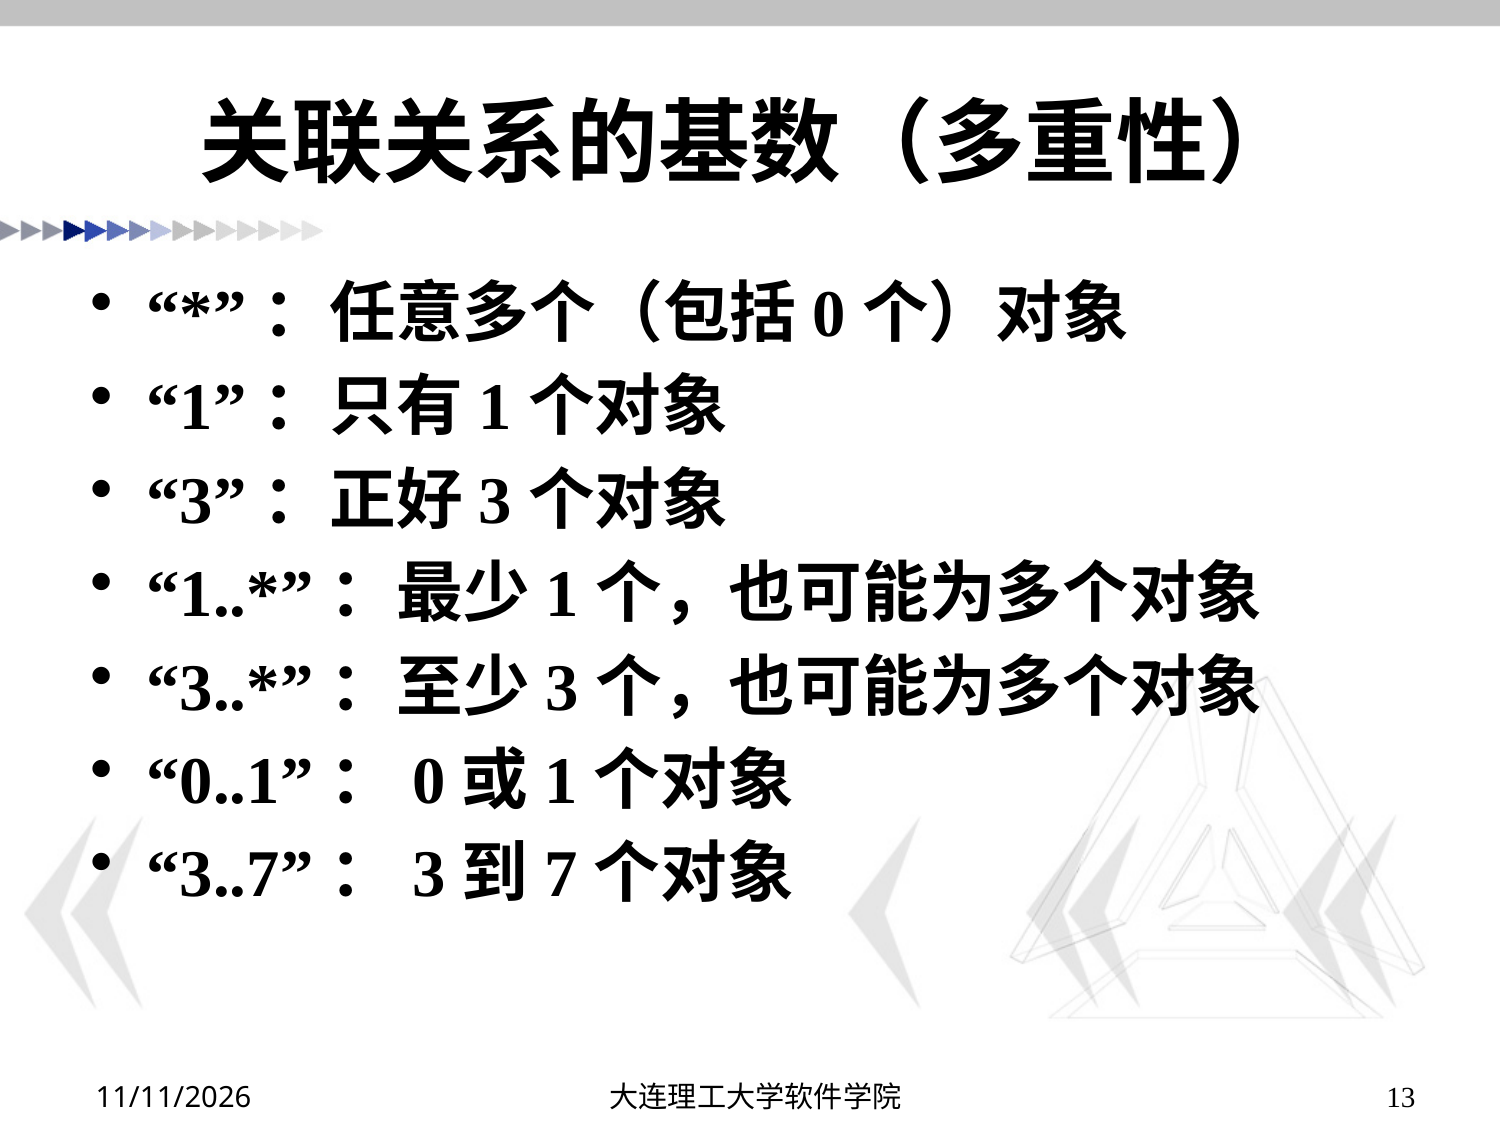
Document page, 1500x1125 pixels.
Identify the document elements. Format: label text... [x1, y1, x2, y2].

list “*”：任意多个（包括0个）对象 “1”：只有1个对象 “3”：正好3个对象 “1..*”：最少1个，也可能为多个对象 “3..*”：至少3个，也可能为多个对象 “0..1”：0或1个对象 “3..7”：3到7个对象 [75, 262, 1425, 1047]
title 关联关系的基数（多重性） [75, 45, 1425, 233]
picture [0, 0, 1500, 1125]
footer 大连理工大学软件学院 [517, 1070, 994, 1114]
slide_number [80, 1070, 431, 1114]
slide_number 13 [1080, 1070, 1431, 1114]
